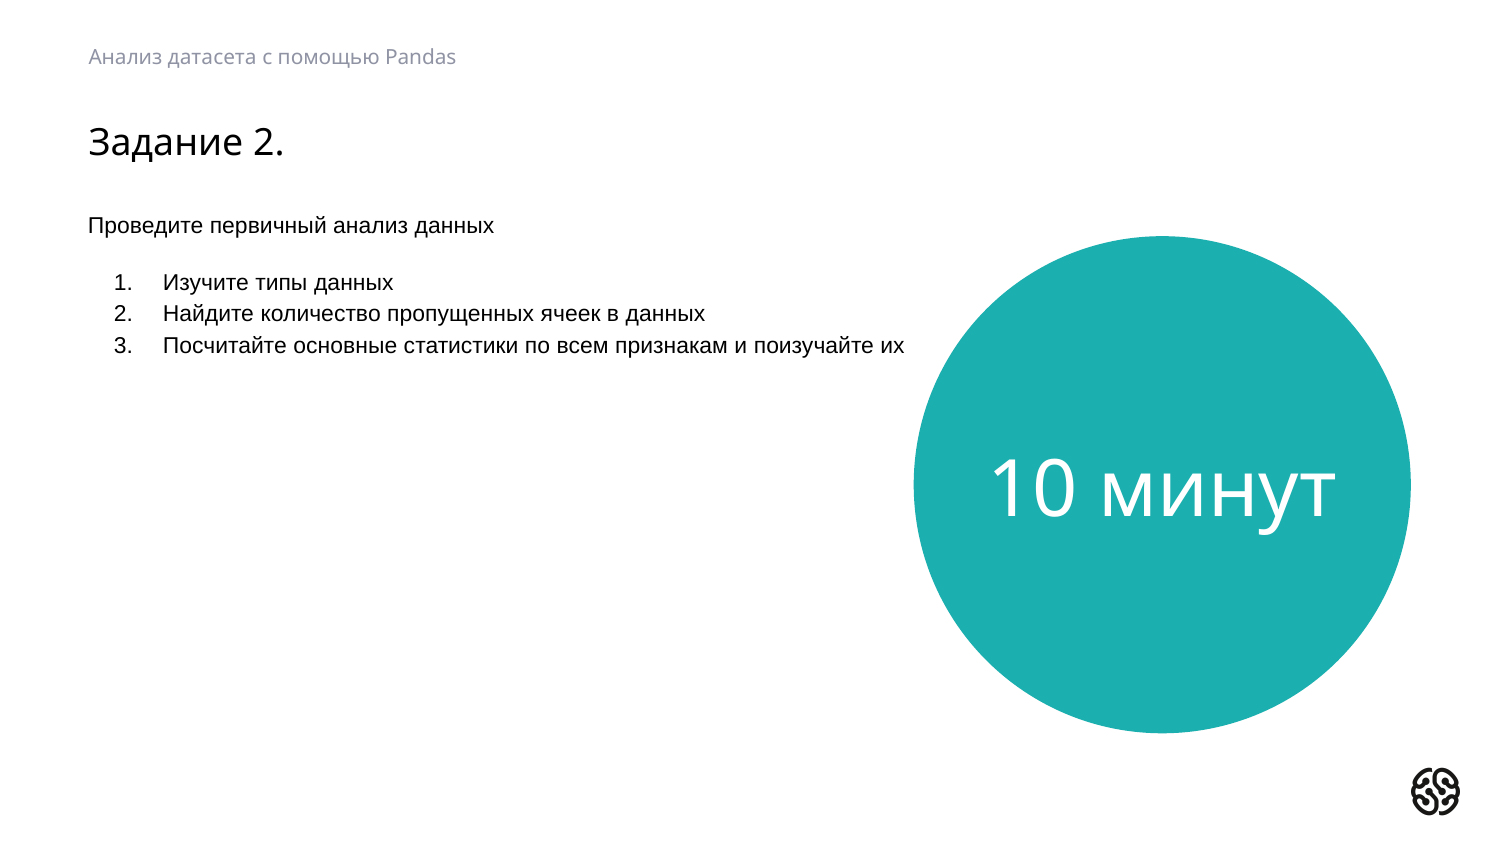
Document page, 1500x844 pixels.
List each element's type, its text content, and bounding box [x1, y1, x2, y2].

subtitle Проведите первичный анализ данных Изучите типы данных Найдите количество пропущенных ячеек в данных Посчитайте основные статистики по всем признакам и поизучайте их [87, 206, 914, 739]
title Задание 2. [88, 118, 1412, 178]
text_box 10 минут [913, 236, 1411, 734]
subtitle Анализ датасета с помощью Pandas [88, 24, 1412, 84]
picture [1411, 767, 1460, 816]
